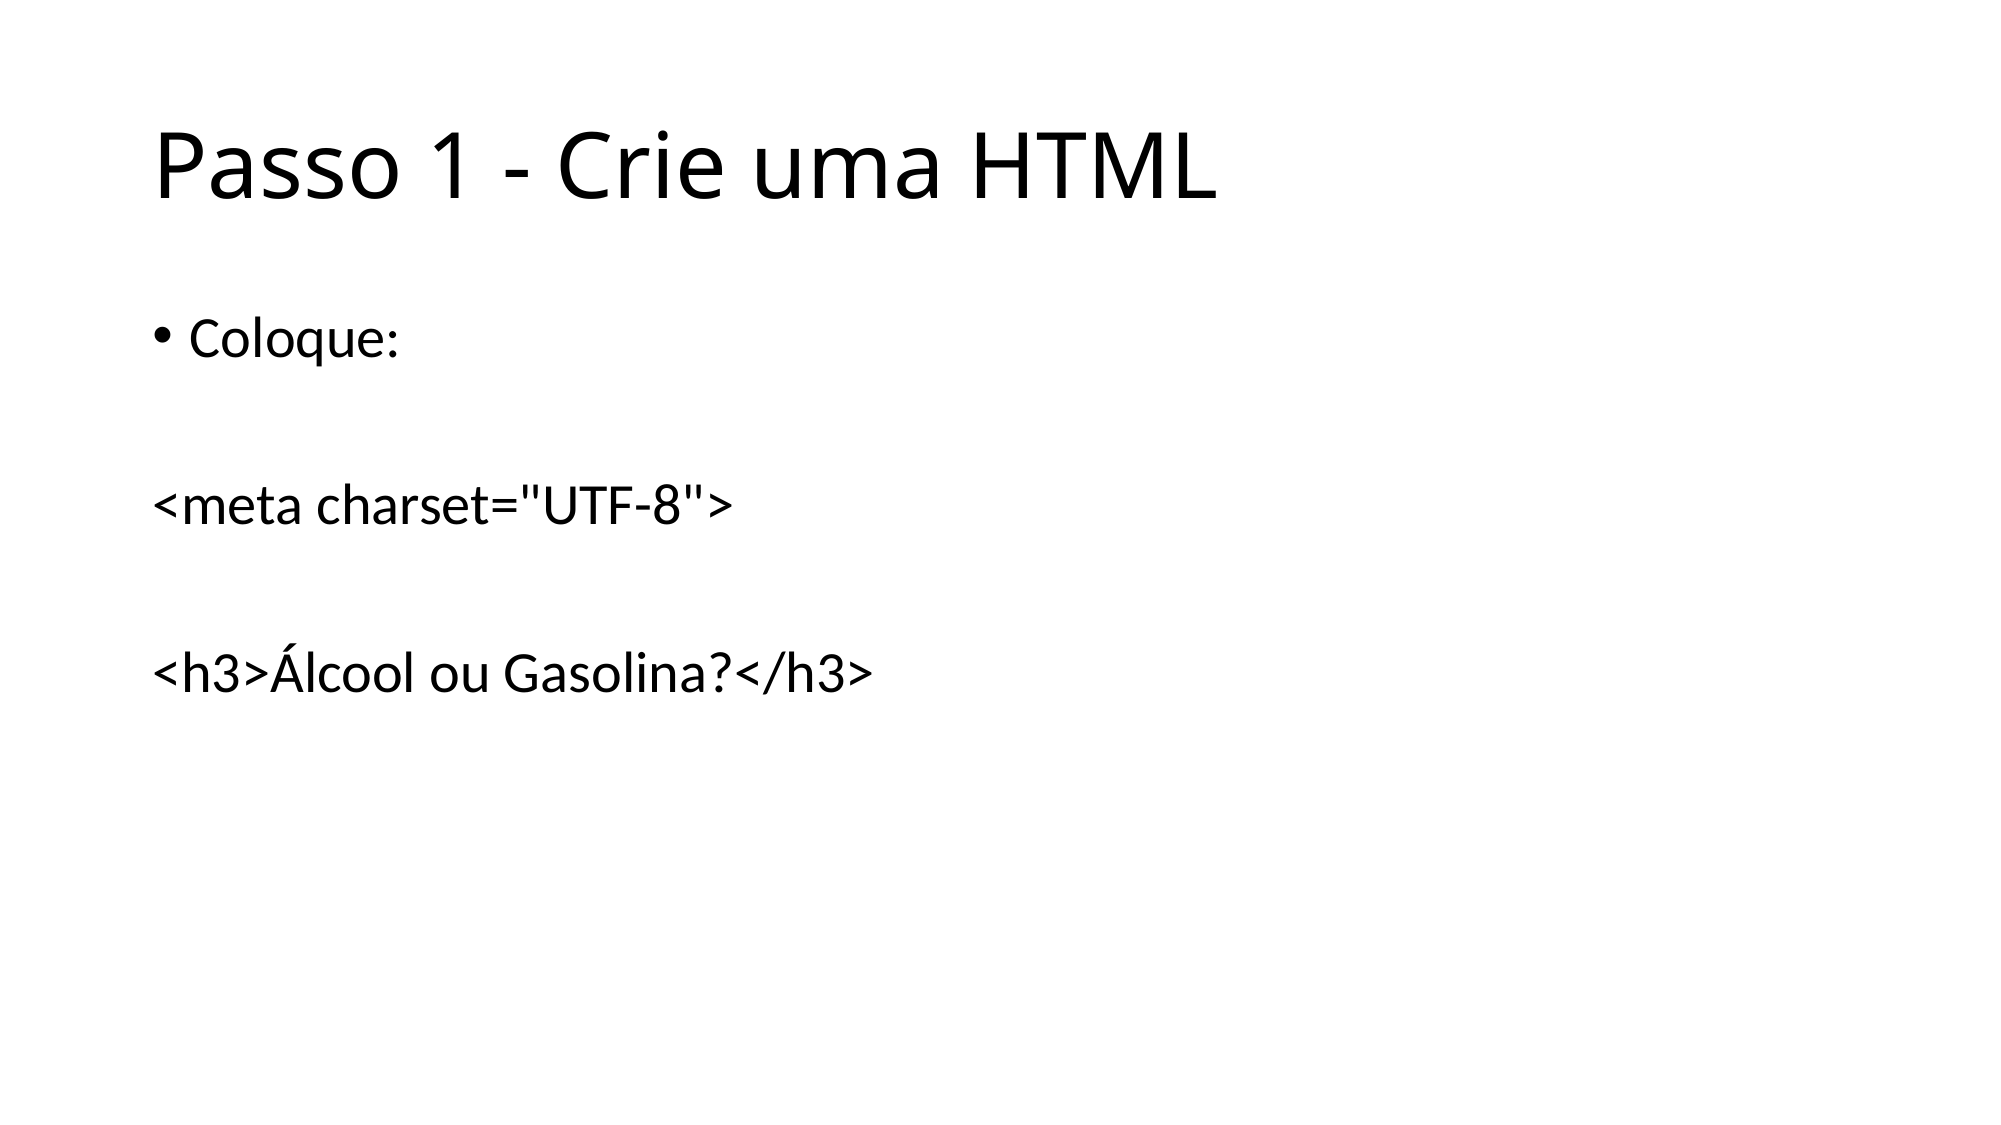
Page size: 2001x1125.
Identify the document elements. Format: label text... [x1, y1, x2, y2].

list Coloque: <meta charset="UTF-8"> <h3>Álcool ou Gasolina?</h3> [137, 299, 1863, 1014]
title Passo 1 - Crie uma HTML [137, 59, 1863, 278]
